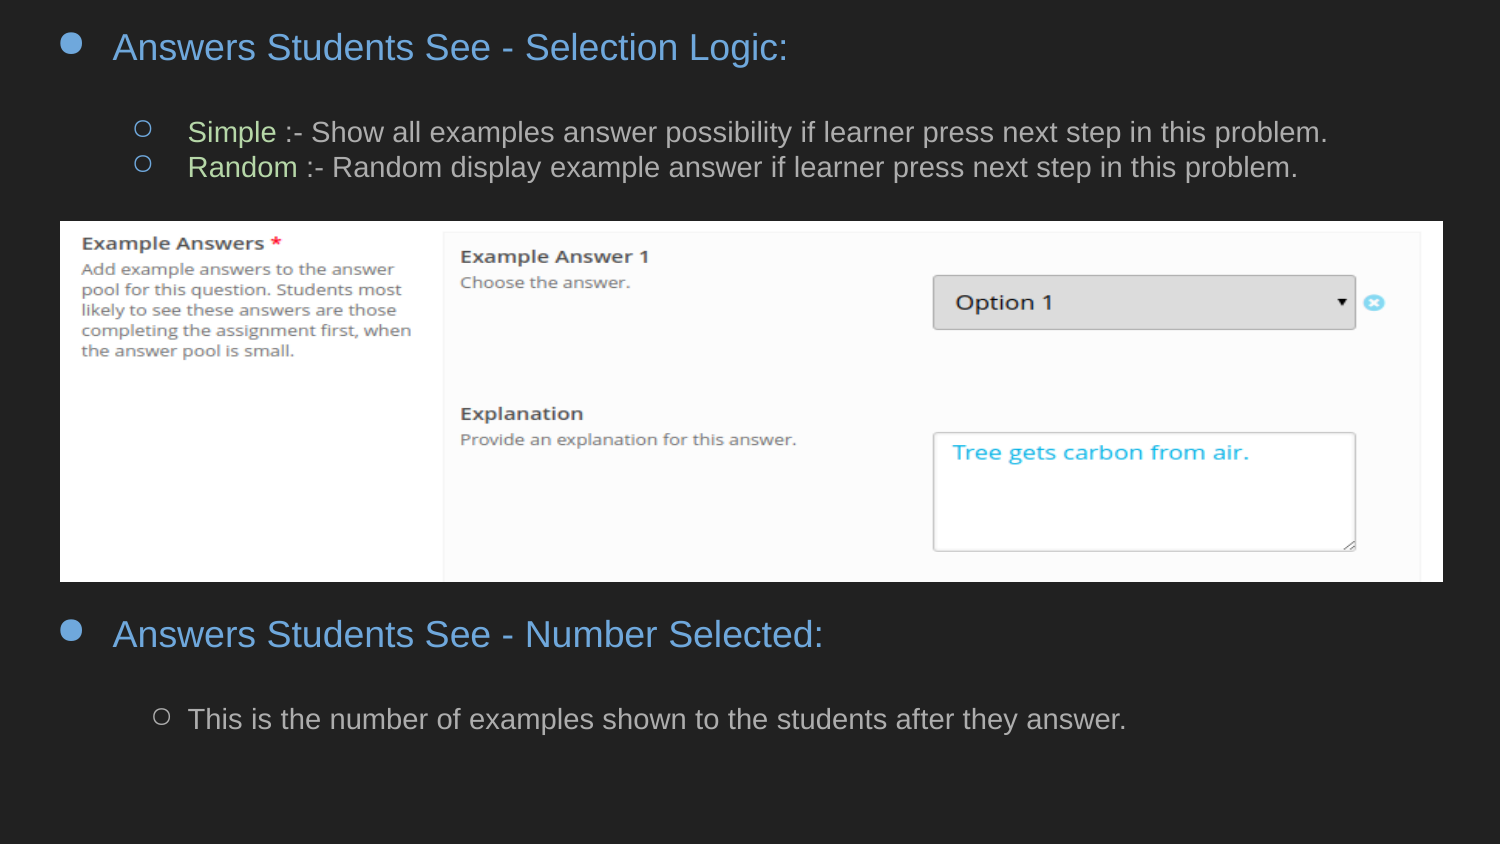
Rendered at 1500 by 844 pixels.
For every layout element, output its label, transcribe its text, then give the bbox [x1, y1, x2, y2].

picture [59, 221, 1443, 583]
text_box Answers Students See - Number Selected: This is the number of examples shown to the students after they answer. [22, 595, 1443, 785]
text_box Answers Students See - Selection Logic: Simple :- Show all examples answer possibility if learner press next step in this problem. Random :- Random display example answer if learner press next step in this problem. [22, 7, 1443, 197]
